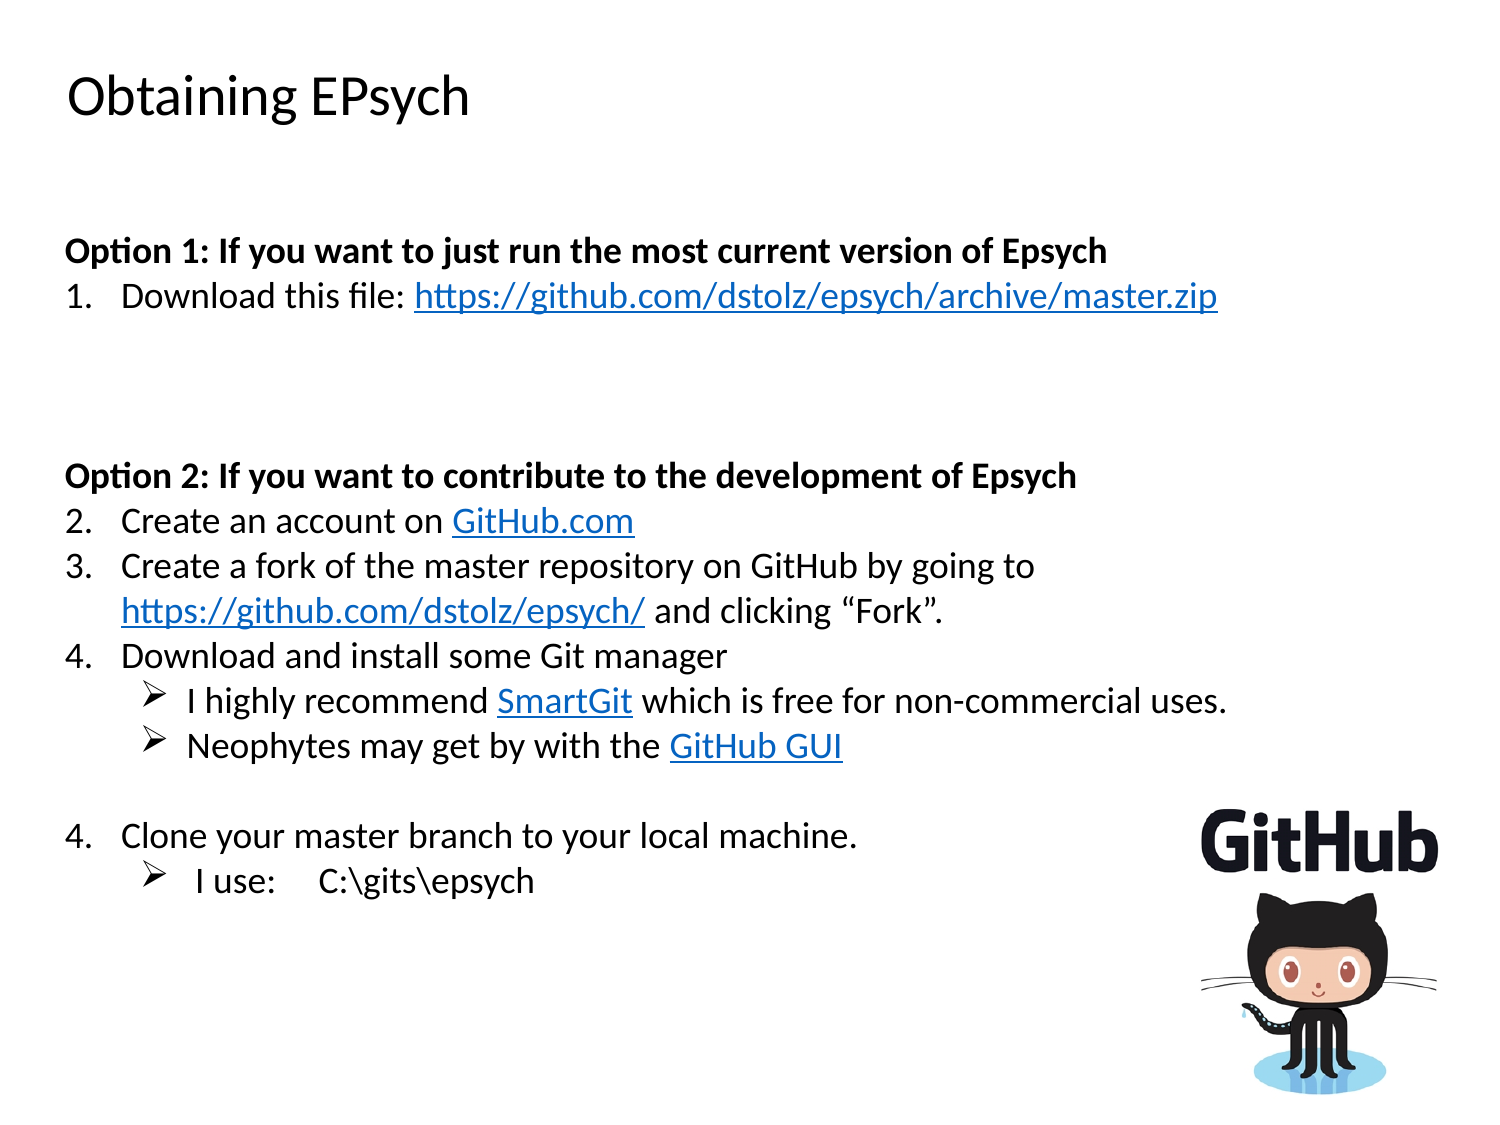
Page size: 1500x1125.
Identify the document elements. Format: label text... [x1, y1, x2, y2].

text_box Obtaining EPsych [52, 50, 487, 135]
text_box Option 1: If you want to just run the most current version of Epsych Download this file: https://github.com/dstolz/epsych/archive/master.zip Option 2: If you want to contribute to the development of Epsych Create an account on GitHub.com Create a fork of the master repository on GitHub by going to https://github.com/dstolz/epsych/ and clicking “Fork”. Download and install some Git manager I highly recommend SmartGit which is free for non-commercial uses. Neophytes may get by with the GitHub GUI Clone your master branch to your local machine. I use: C:\gits\epsych [49, 218, 1413, 954]
picture [1074, 788, 1500, 1113]
